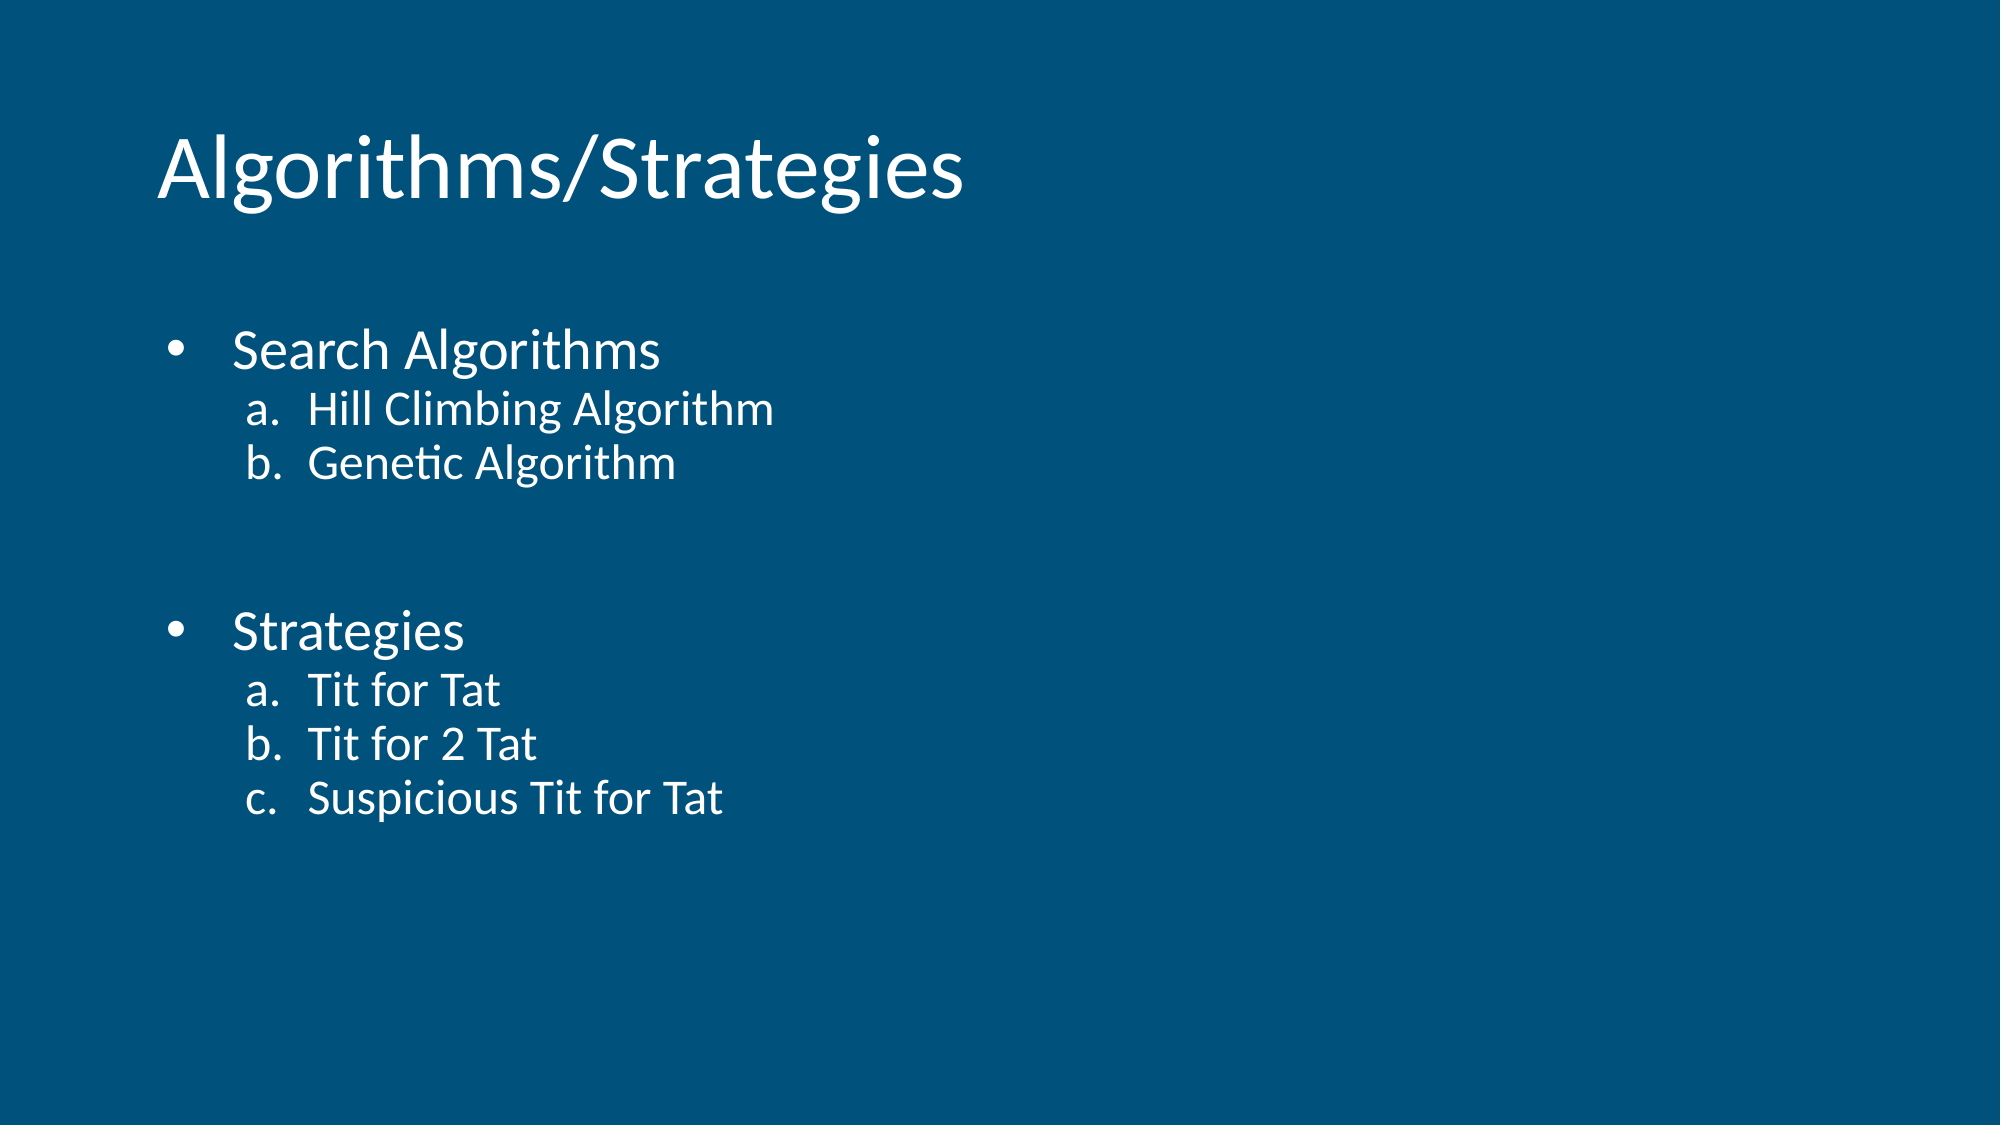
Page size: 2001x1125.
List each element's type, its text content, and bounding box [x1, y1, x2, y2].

list Search Algorithms Hill Climbing Algorithm Genetic Algorithm Strategies Tit for Tat Tit for 2 Tat Suspicious Tit for Tat [137, 299, 1863, 1014]
title Algorithms/Strategies [137, 59, 1863, 278]
